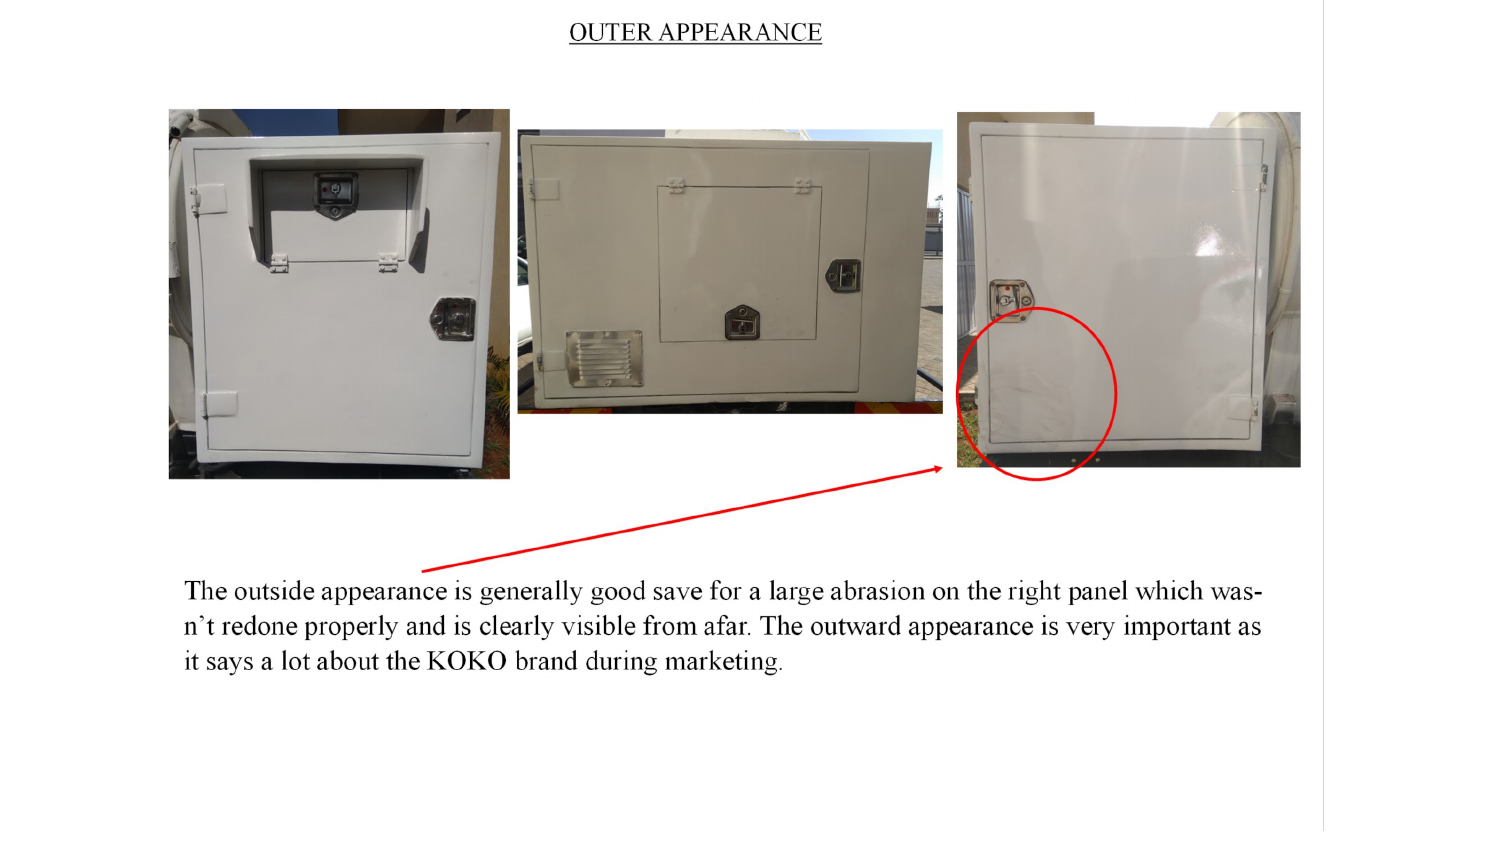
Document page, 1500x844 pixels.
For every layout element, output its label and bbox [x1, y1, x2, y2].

picture [149, 0, 1325, 831]
